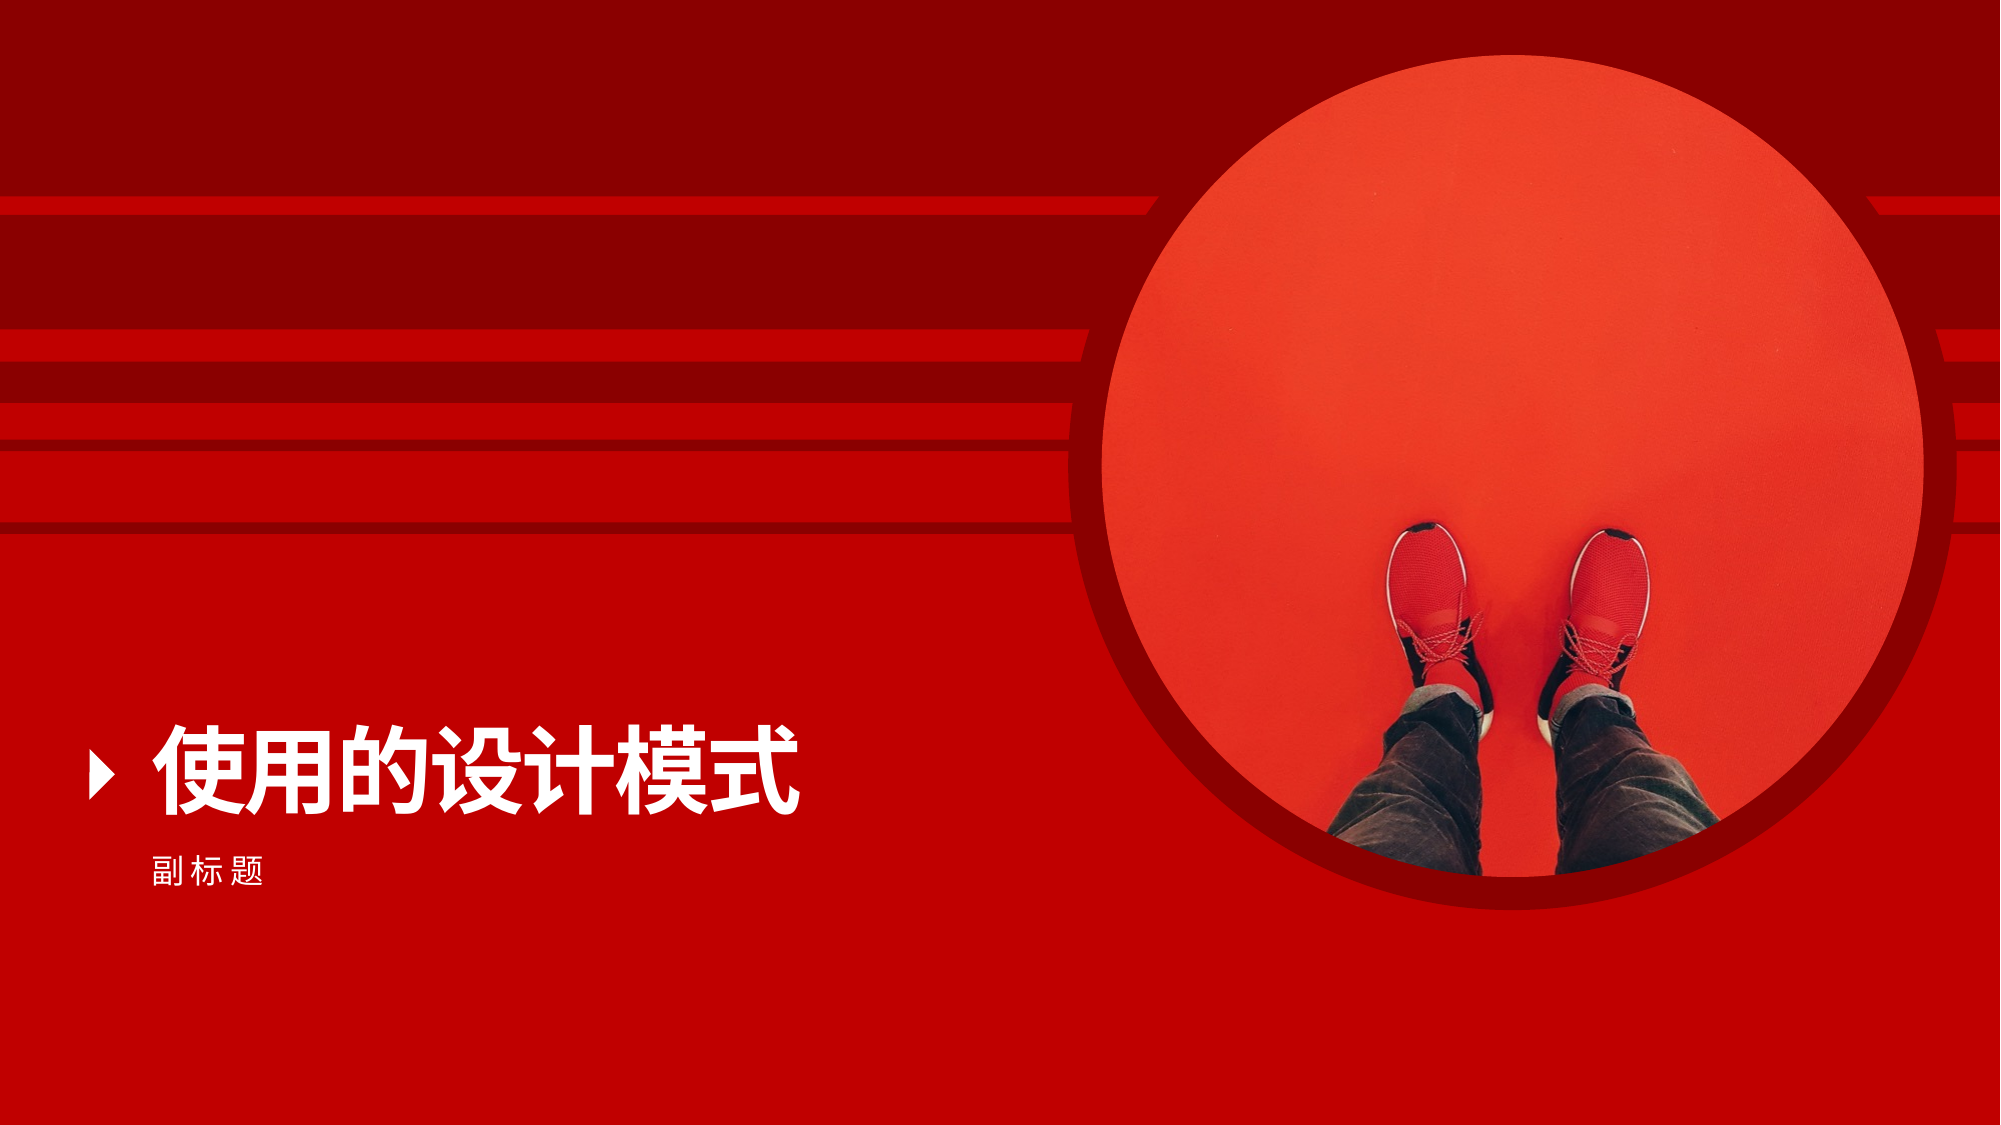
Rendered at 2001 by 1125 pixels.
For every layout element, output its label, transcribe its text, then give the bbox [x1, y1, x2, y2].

picture [1101, 55, 1924, 878]
title 使用的设计模式 [136, 555, 1069, 835]
list 副标题 [136, 847, 1069, 1025]
